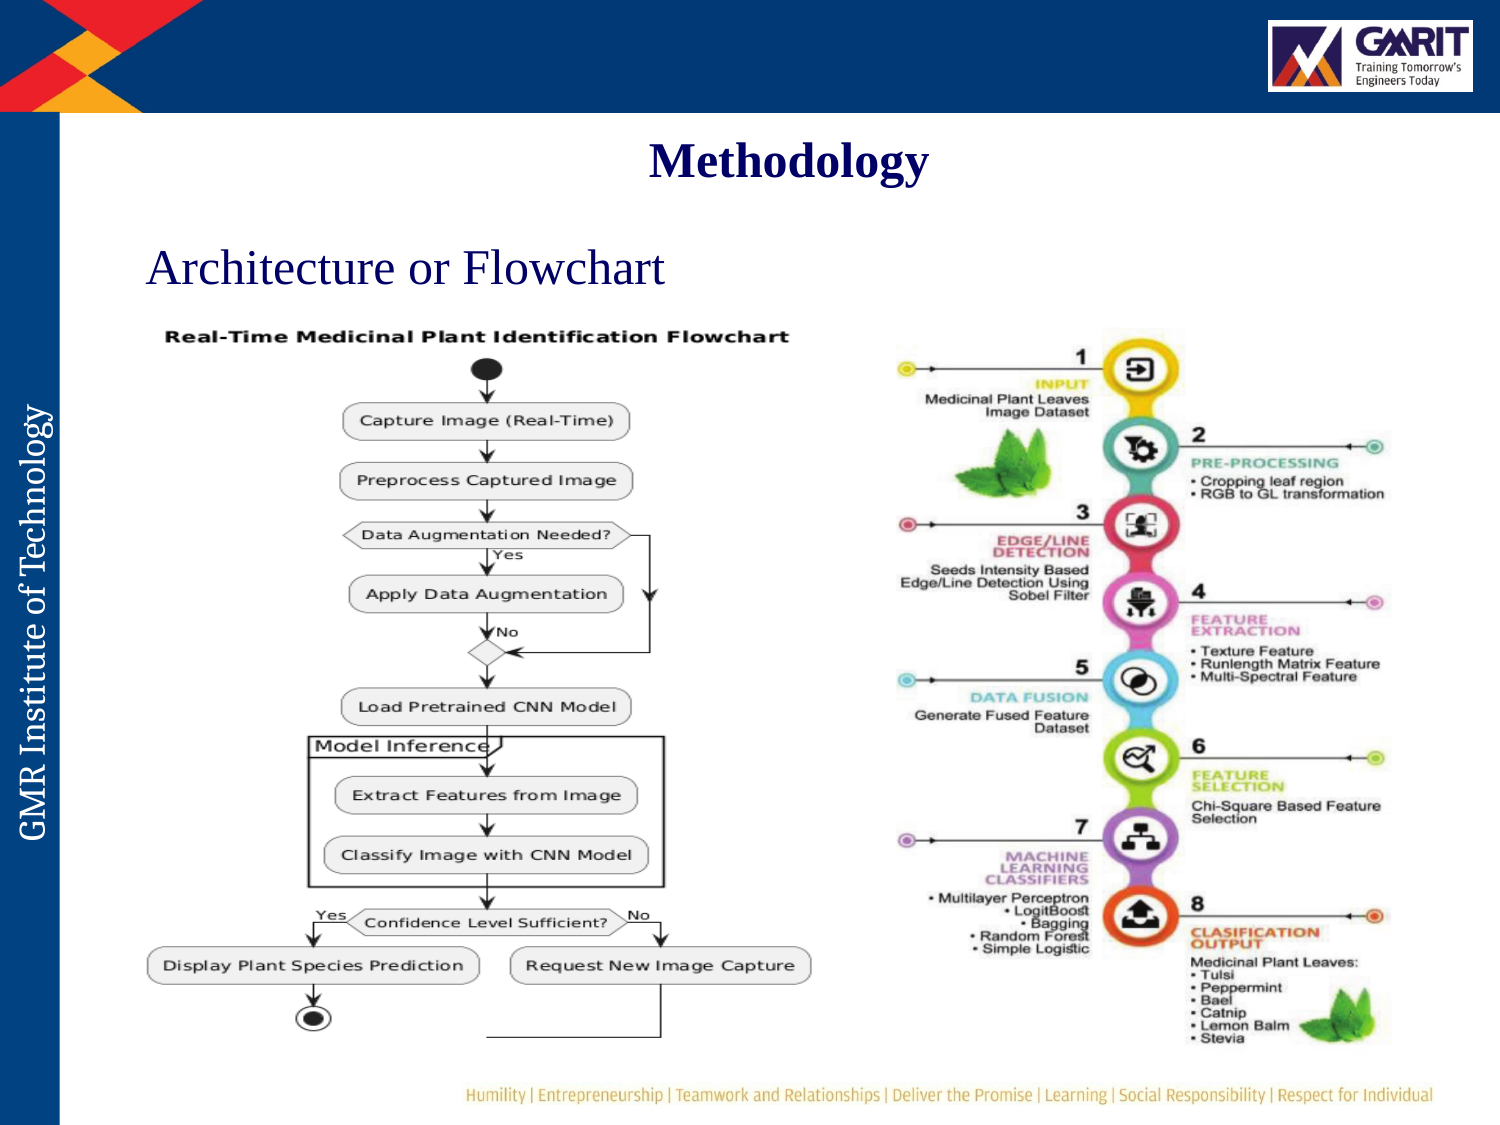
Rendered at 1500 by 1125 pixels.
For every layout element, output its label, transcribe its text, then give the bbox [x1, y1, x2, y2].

picture [868, 306, 1414, 1069]
picture [0, 0, 1500, 113]
picture [130, 306, 827, 1049]
text_box Architecture or Flowchart [130, 227, 718, 303]
picture [462, 1082, 1438, 1107]
text_box Methodology [633, 119, 970, 195]
